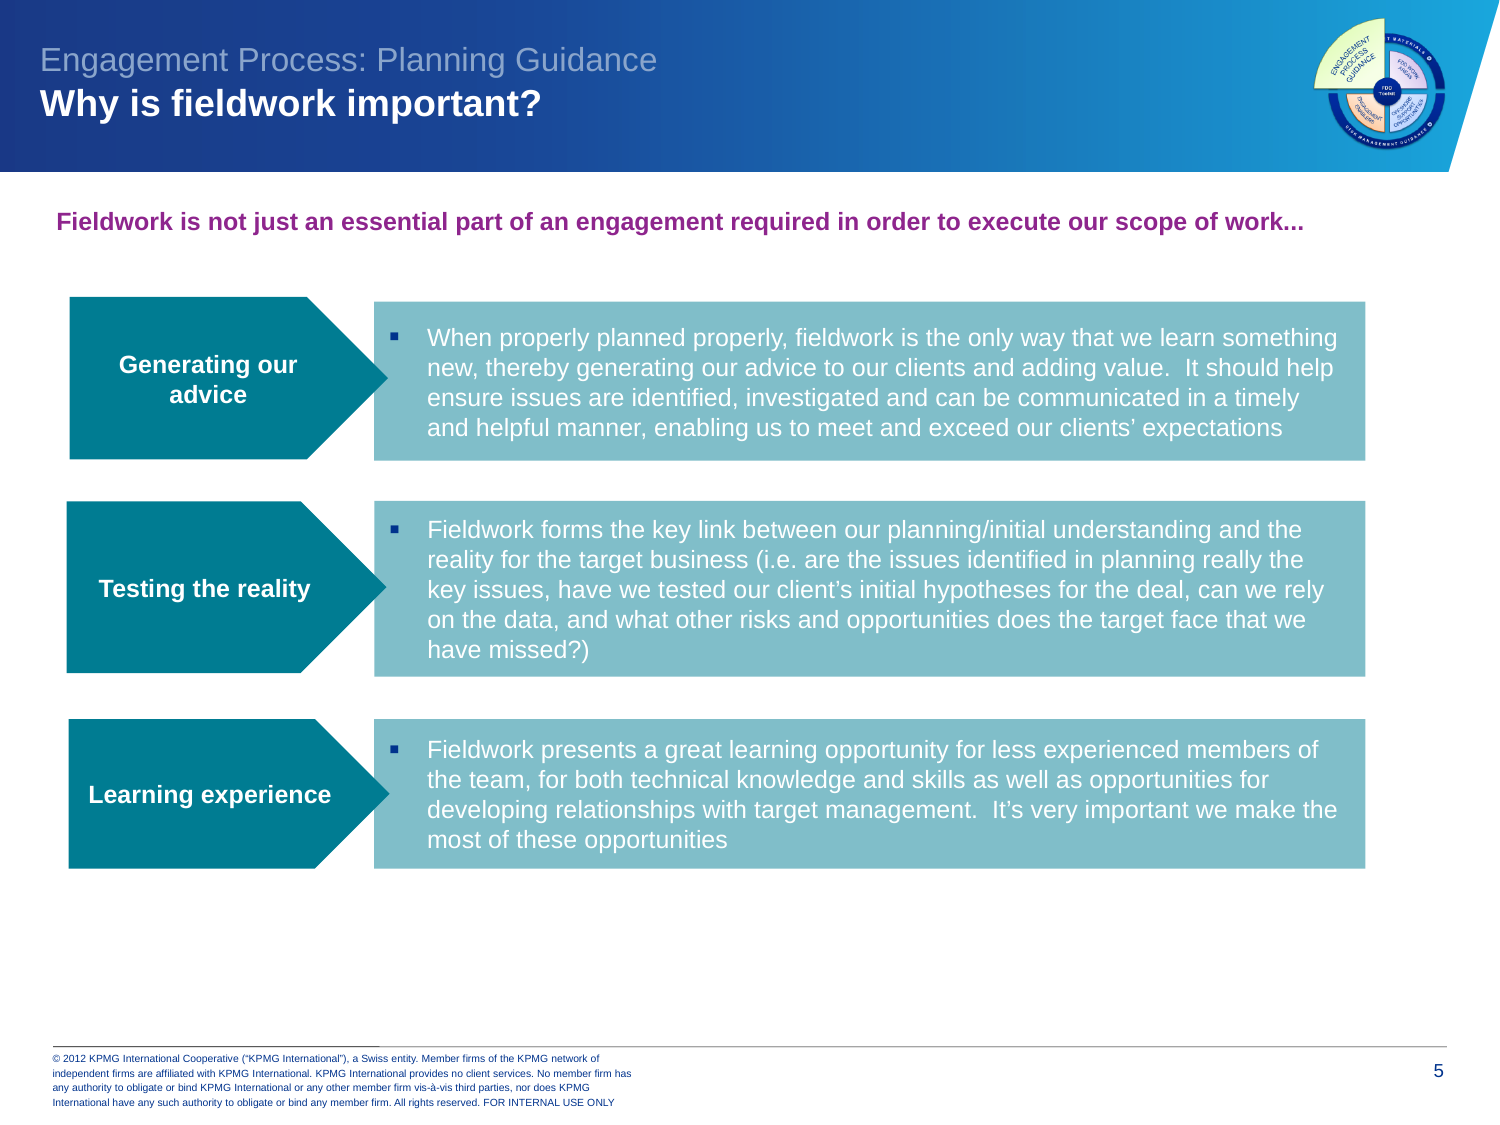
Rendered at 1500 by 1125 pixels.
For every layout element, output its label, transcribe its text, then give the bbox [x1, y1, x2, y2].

text_box Generating our advice [69, 296, 389, 460]
text_box Engagement Process: Planning Guidance Why is fieldwork important? [24, 0, 1500, 162]
text_box When properly planned properly, fieldwork is the only way that we learn something new, thereby generating our advice to our clients and adding value. It should help ensure issues are identified, investigated and can be communicated in a timely and helpful manner, enabling us to meet and exceed our clients’ expectations [374, 301, 1366, 461]
text_box Fieldwork presents a great learning opportunity for less experienced members of the team, for both technical knowledge and skills as well as opportunities for developing relationships with target management. It’s very important we make the most of these opportunities [374, 719, 1366, 869]
picture [0, 0, 1500, 174]
text_box Fieldwork forms the key link between our planning/initial understanding and the reality for the target business (i.e. are the issues identified in planning really the key issues, have we tested our client’s initial hypotheses for the deal, can we rely on the data, and what other risks and opportunities does the target face that we have missed?) [374, 500, 1366, 677]
text_box Fieldwork is not just an essential part of an engagement required in order to execute our scope of work... [56, 205, 1446, 988]
text_box Testing the reality [66, 501, 387, 674]
text_box Learning experience [68, 719, 390, 869]
